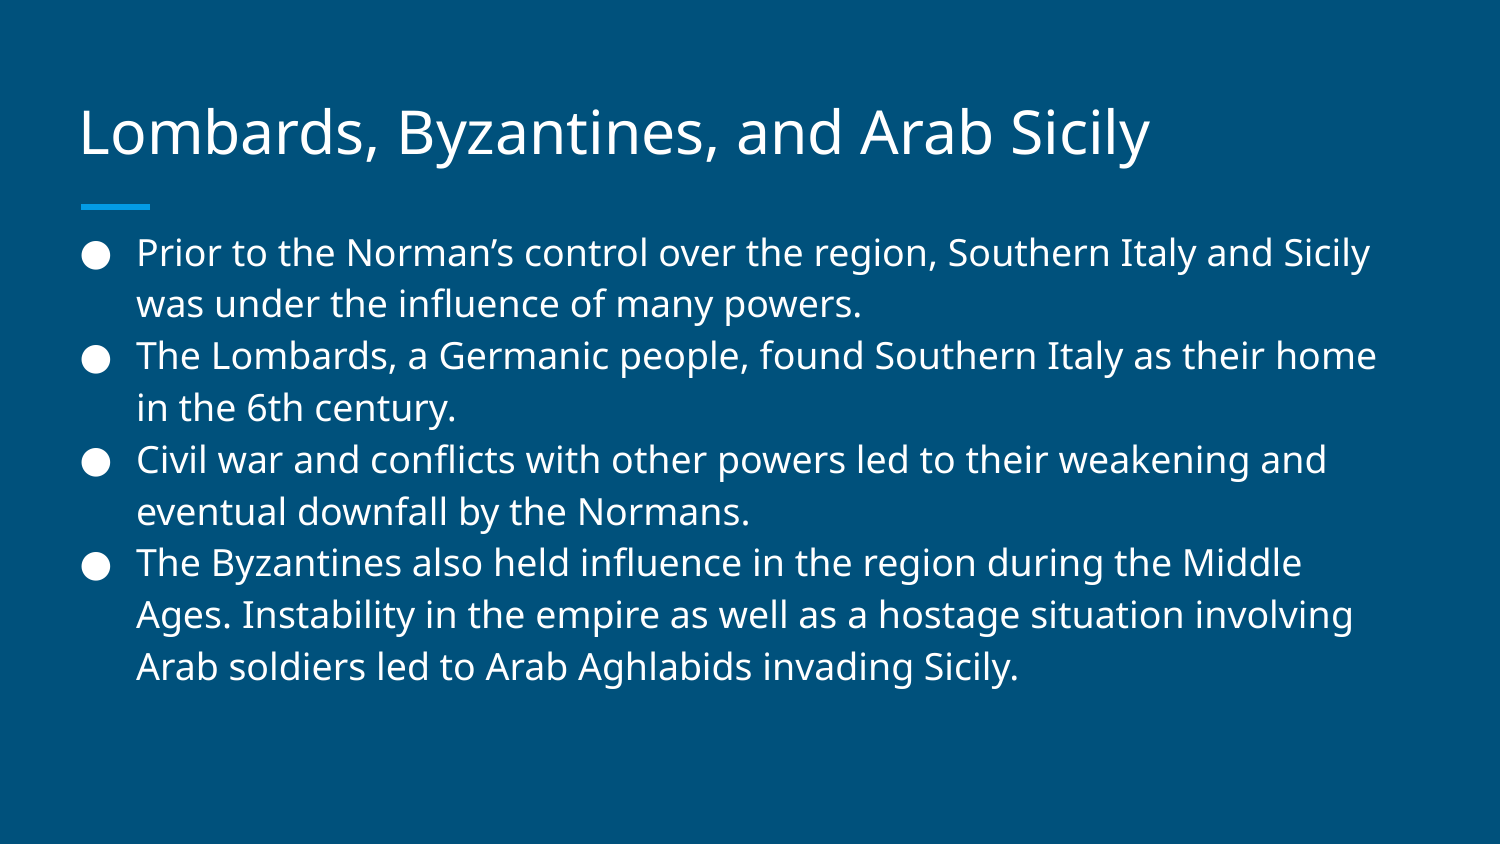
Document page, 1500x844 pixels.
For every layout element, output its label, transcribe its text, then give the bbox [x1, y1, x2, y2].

title Lombards, Byzantines, and Arab Sicily [63, 75, 1437, 188]
text_box Prior to the Norman’s control over the region, Southern Italy and Sicily was under the influence of many powers. The Lombards, a Germanic people, found Southern Italy as their home in the 6th century. Civil war and conflicts with other powers led to their weakening and eventual downfall by the Normans. The Byzantines also held influence in the region during the Middle Ages. Instability in the empire as well as a hostage situation involving Arab soldiers led to Arab Aghlabids invading Sicily. [45, 207, 1419, 789]
